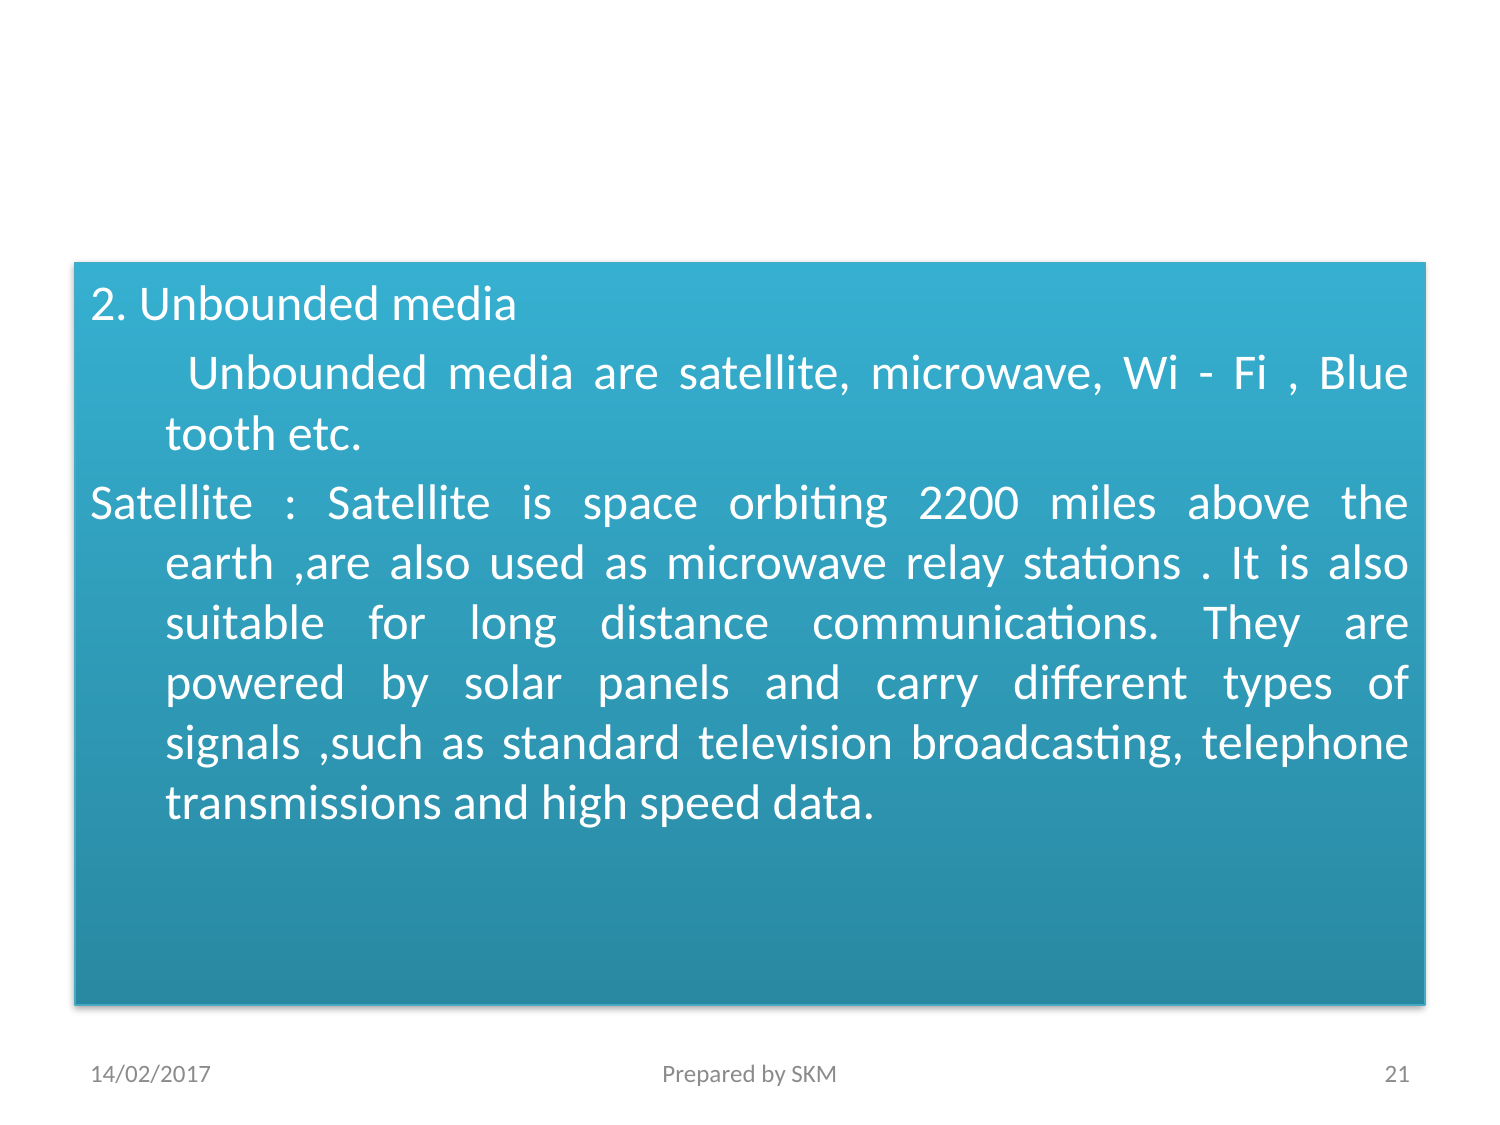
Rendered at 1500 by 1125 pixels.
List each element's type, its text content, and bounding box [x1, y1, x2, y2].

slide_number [75, 1042, 425, 1103]
list 2. Unbounded media Unbounded media are satellite, microwave, Wi - Fi , Blue tooth etc. Satellite : Satellite is space orbiting 2200 miles above the earth ,are also used as microwave relay stations . It is also suitable for long distance communications. They are powered by solar panels and carry different types of signals ,such as standard television broadcasting, telephone transmissions and high speed data. [74, 262, 1426, 1006]
slide_number 21 [1074, 1042, 1425, 1103]
footer Prepared by SKM [512, 1042, 988, 1103]
